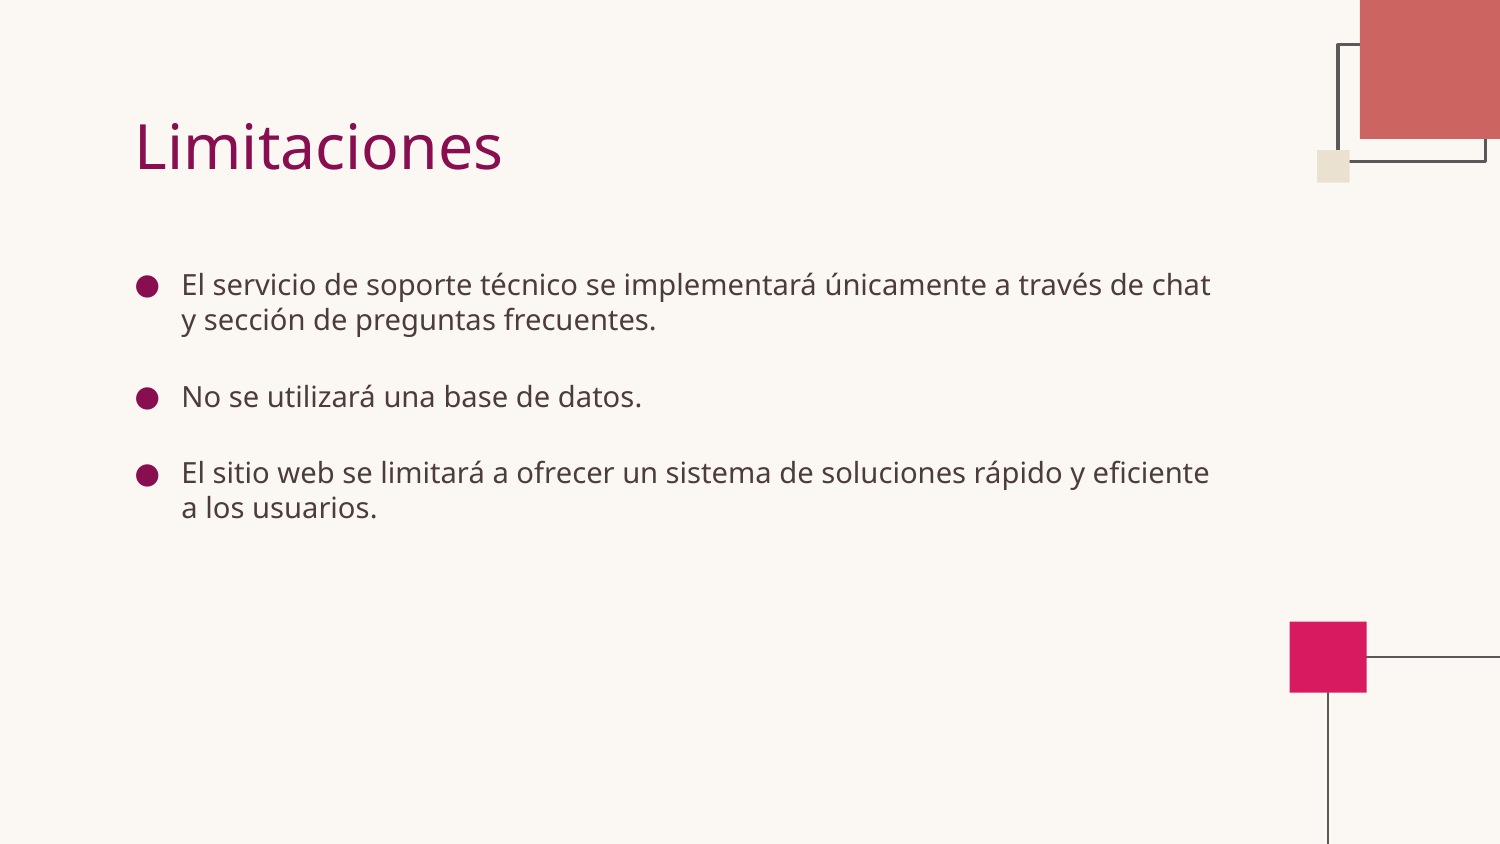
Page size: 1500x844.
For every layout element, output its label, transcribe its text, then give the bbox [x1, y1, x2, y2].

title Limitaciones [119, 97, 1500, 192]
list El servicio de soporte técnico se implementará únicamente a través de chat y sección de preguntas frecuentes. No se utilizará una base de datos. El sitio web se limitará a ofrecer un sistema de soluciones rápido y eficiente a los usuarios. [119, 205, 1247, 766]
